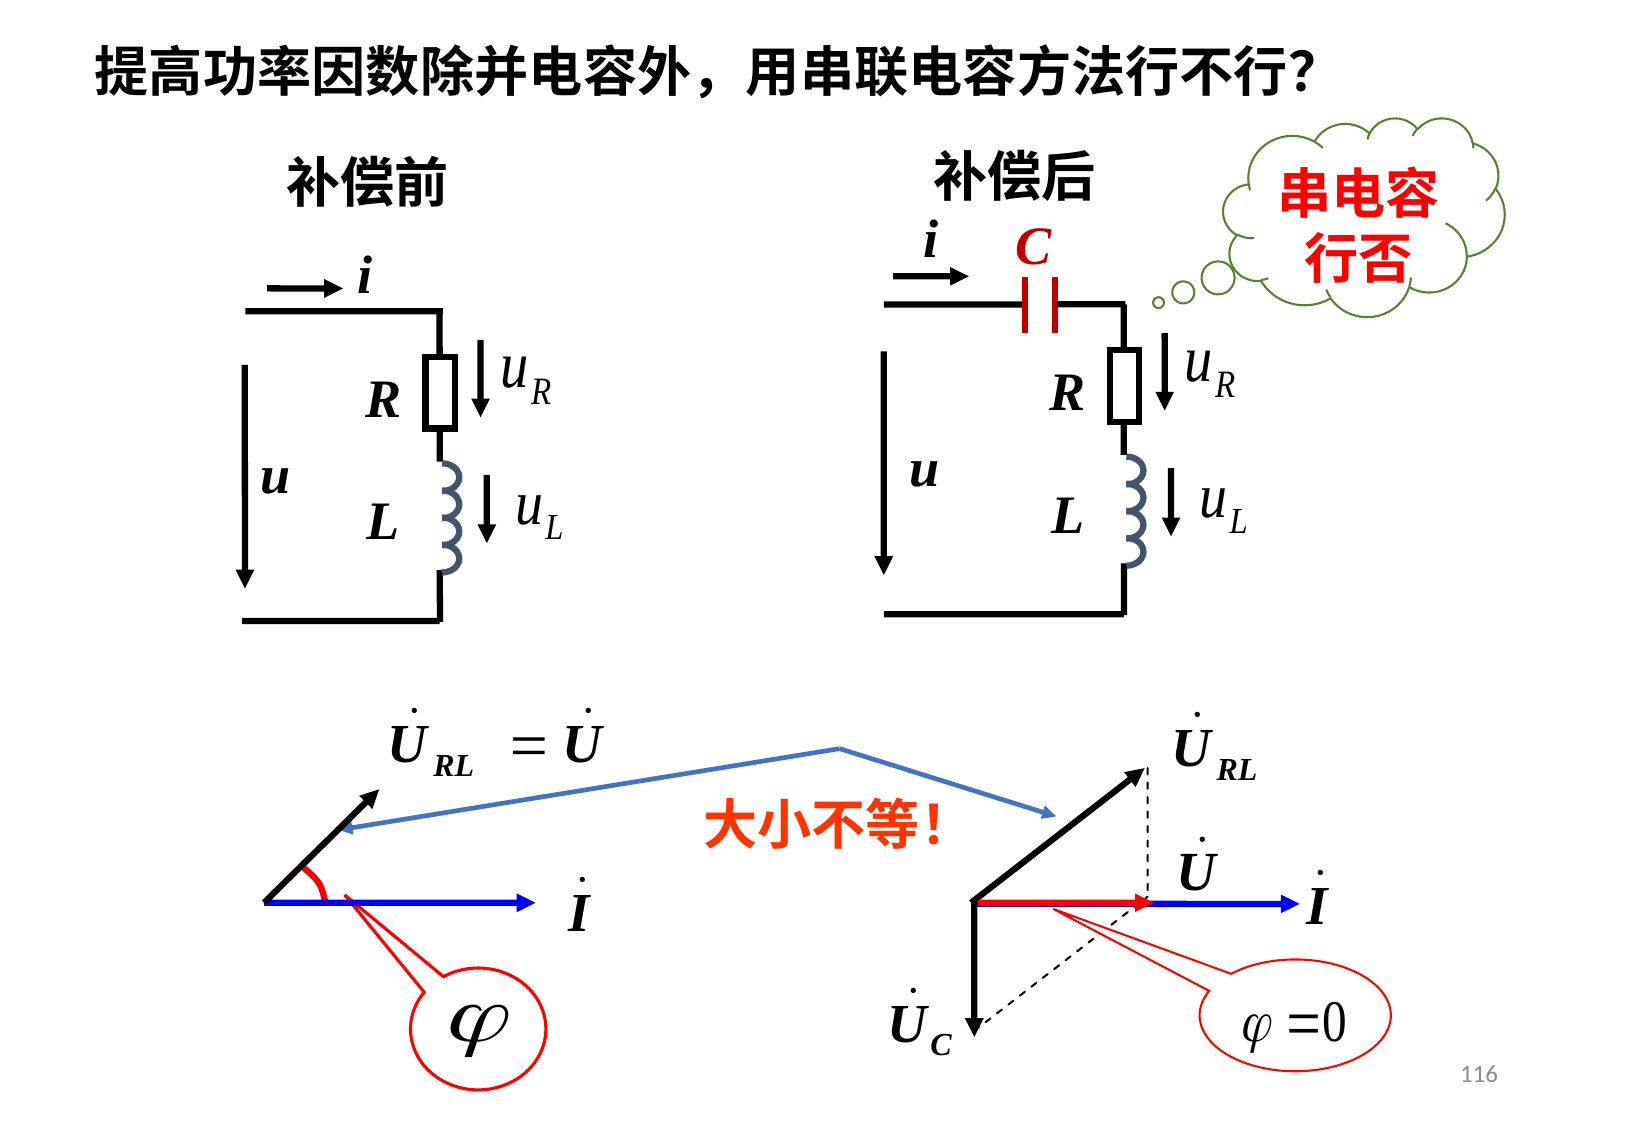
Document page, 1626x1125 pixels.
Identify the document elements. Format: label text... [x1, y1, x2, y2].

text_box 提高功率因数除并电容外，用串联电容方法行不行？ [79, 30, 1422, 110]
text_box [975, 934, 1148, 1032]
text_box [242, 231, 574, 622]
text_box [616, 748, 971, 830]
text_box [264, 903, 604, 941]
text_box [1223, 117, 1505, 317]
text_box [975, 865, 1342, 934]
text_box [883, 135, 1258, 616]
text_box 补偿前 [271, 141, 464, 221]
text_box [1199, 959, 1391, 1072]
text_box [971, 706, 1268, 903]
text_box 大小不等！ [662, 830, 961, 863]
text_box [263, 702, 616, 903]
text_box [302, 941, 546, 1090]
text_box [882, 902, 975, 1070]
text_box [977, 830, 1231, 905]
slide_number 116 [1147, 1042, 1514, 1103]
